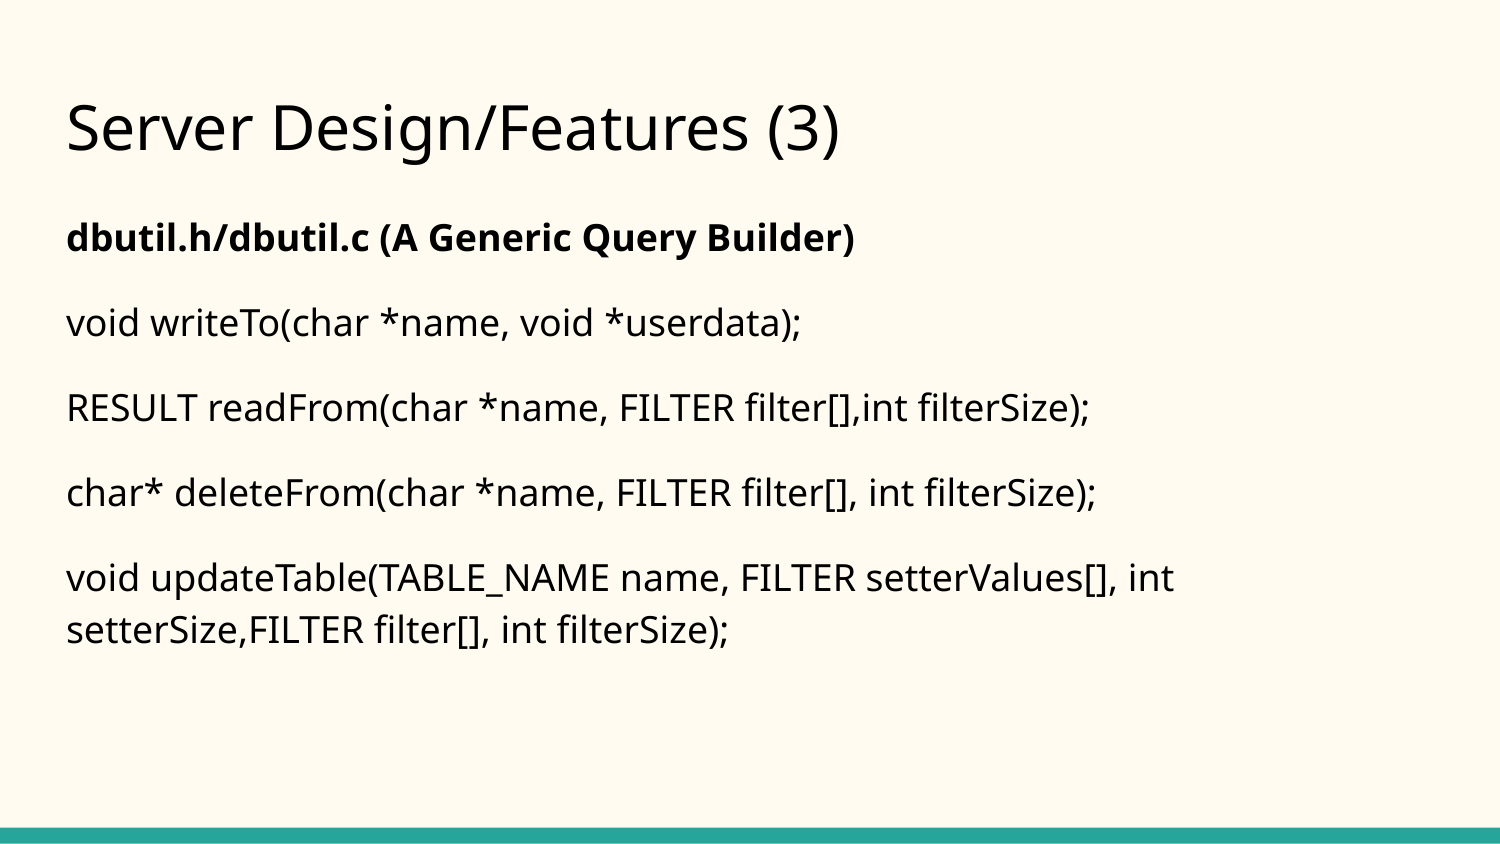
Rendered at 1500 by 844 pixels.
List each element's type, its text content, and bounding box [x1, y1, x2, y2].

list dbutil.h/dbutil.c (A Generic Query Builder) void writeTo(char *name, void *userdata); RESULT readFrom(char *name, FILTER filter[],int filterSize); char* deleteFrom(char *name, FILTER filter[], int filterSize); void updateTable(TABLE_NAME name, FILTER setterValues[], int setterSize,FILTER filter[], int filterSize); [51, 192, 1449, 750]
title Server Design/Features (3) [51, 72, 1449, 174]
